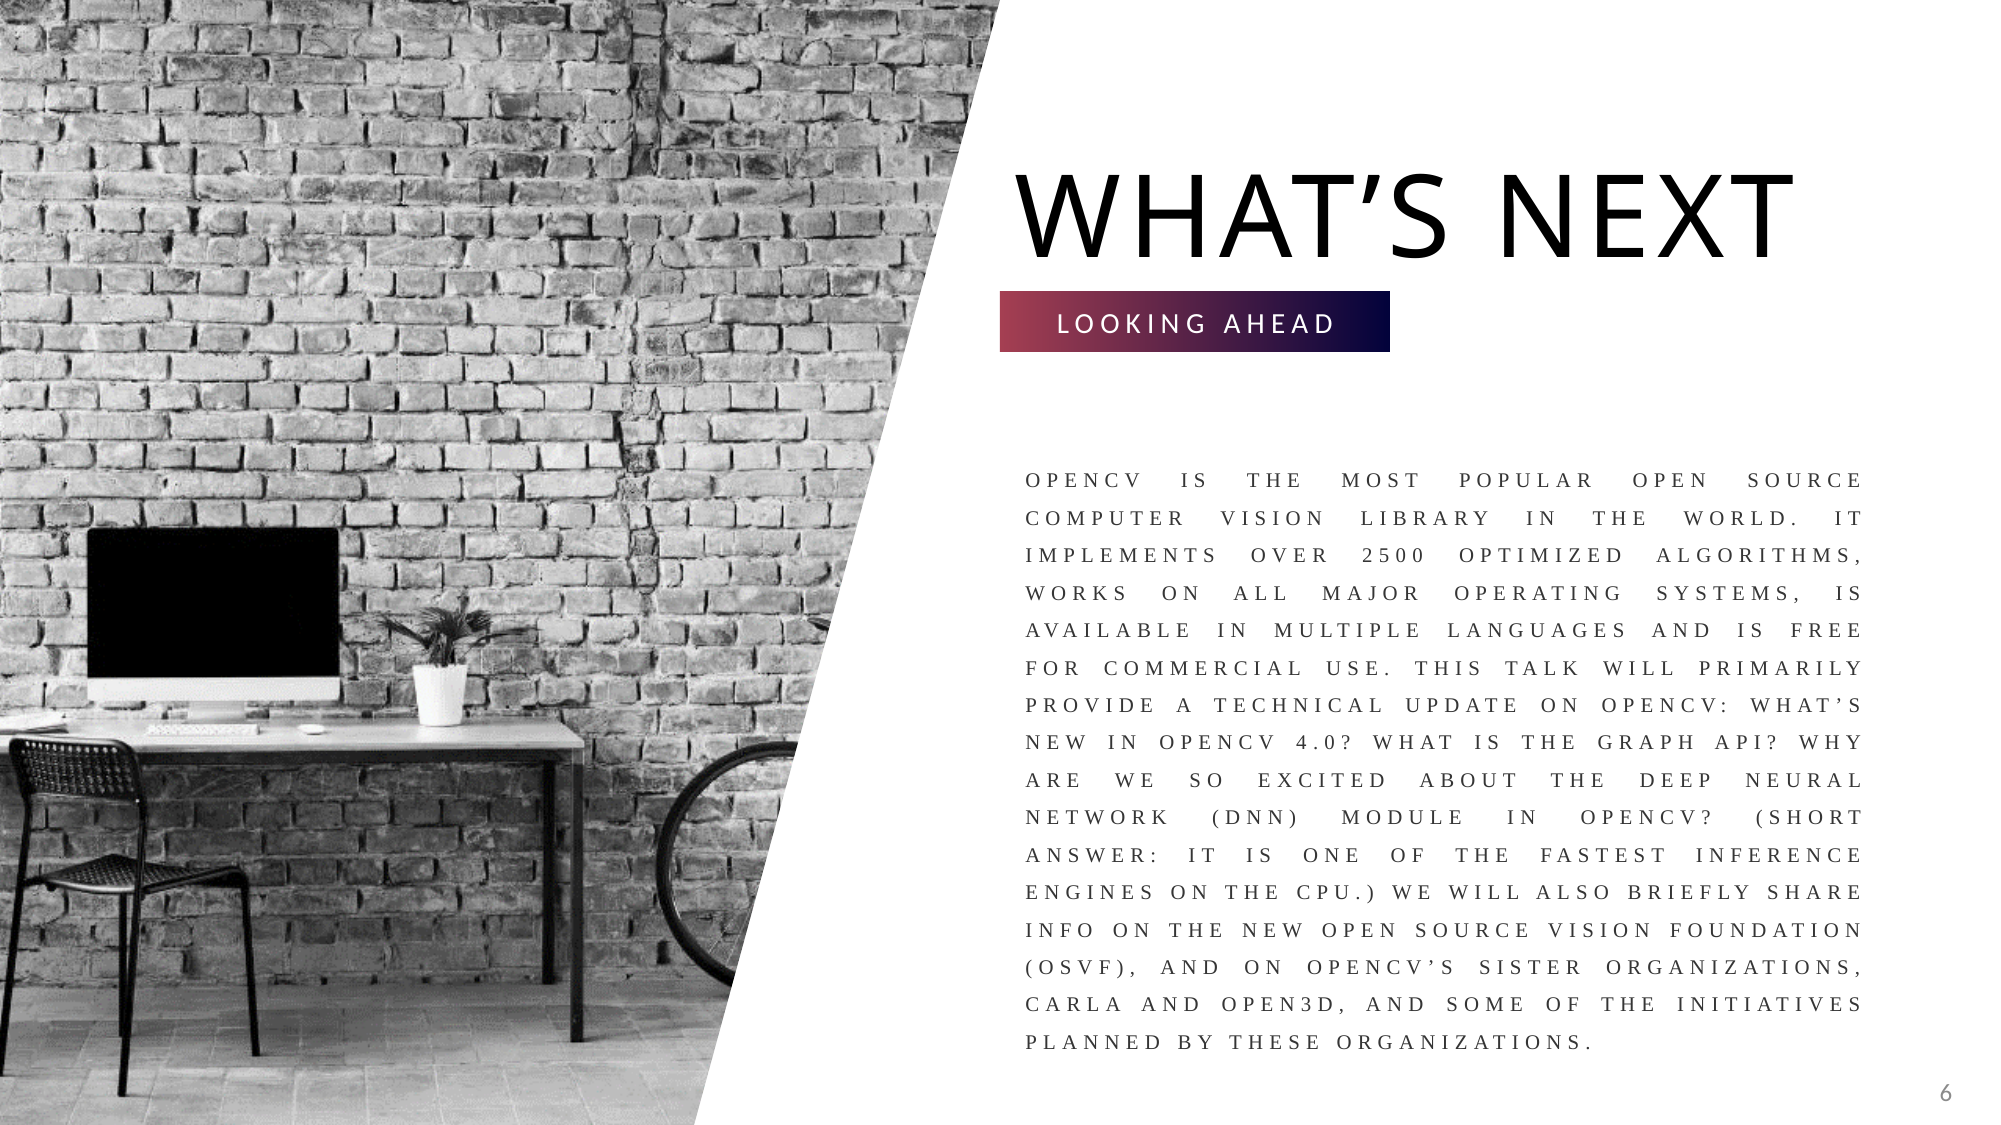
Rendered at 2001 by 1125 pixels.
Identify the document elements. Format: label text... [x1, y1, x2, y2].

text_box OpenCV is the most popular open source computer vision library in the world. It implements over 2500 optimized algorithms, works on all major operating systems, is available in multiple languages and is free for commercial use. This talk will primarily provide a technical update on OpenCV: What’s new in OpenCV 4.0? What is the Graph API? Why are we so excited about the Deep Neural Network (DNN) module in OpenCV? (Short answer: It is one of the fastest inference engines on the CPU.) We will also briefly share info on the new Open Source Vision Foundation (OSVF), and on OpenCV’s sister organizations, CARLA and Open3D, and some of the initiatives planned by these organizations. [1000, 417, 1968, 1061]
slide_number 6 [1894, 1061, 1968, 1121]
title What’s next [1000, 15, 1862, 289]
list LOOKING AHEAD [1000, 291, 1390, 352]
picture [0, 0, 1000, 1125]
